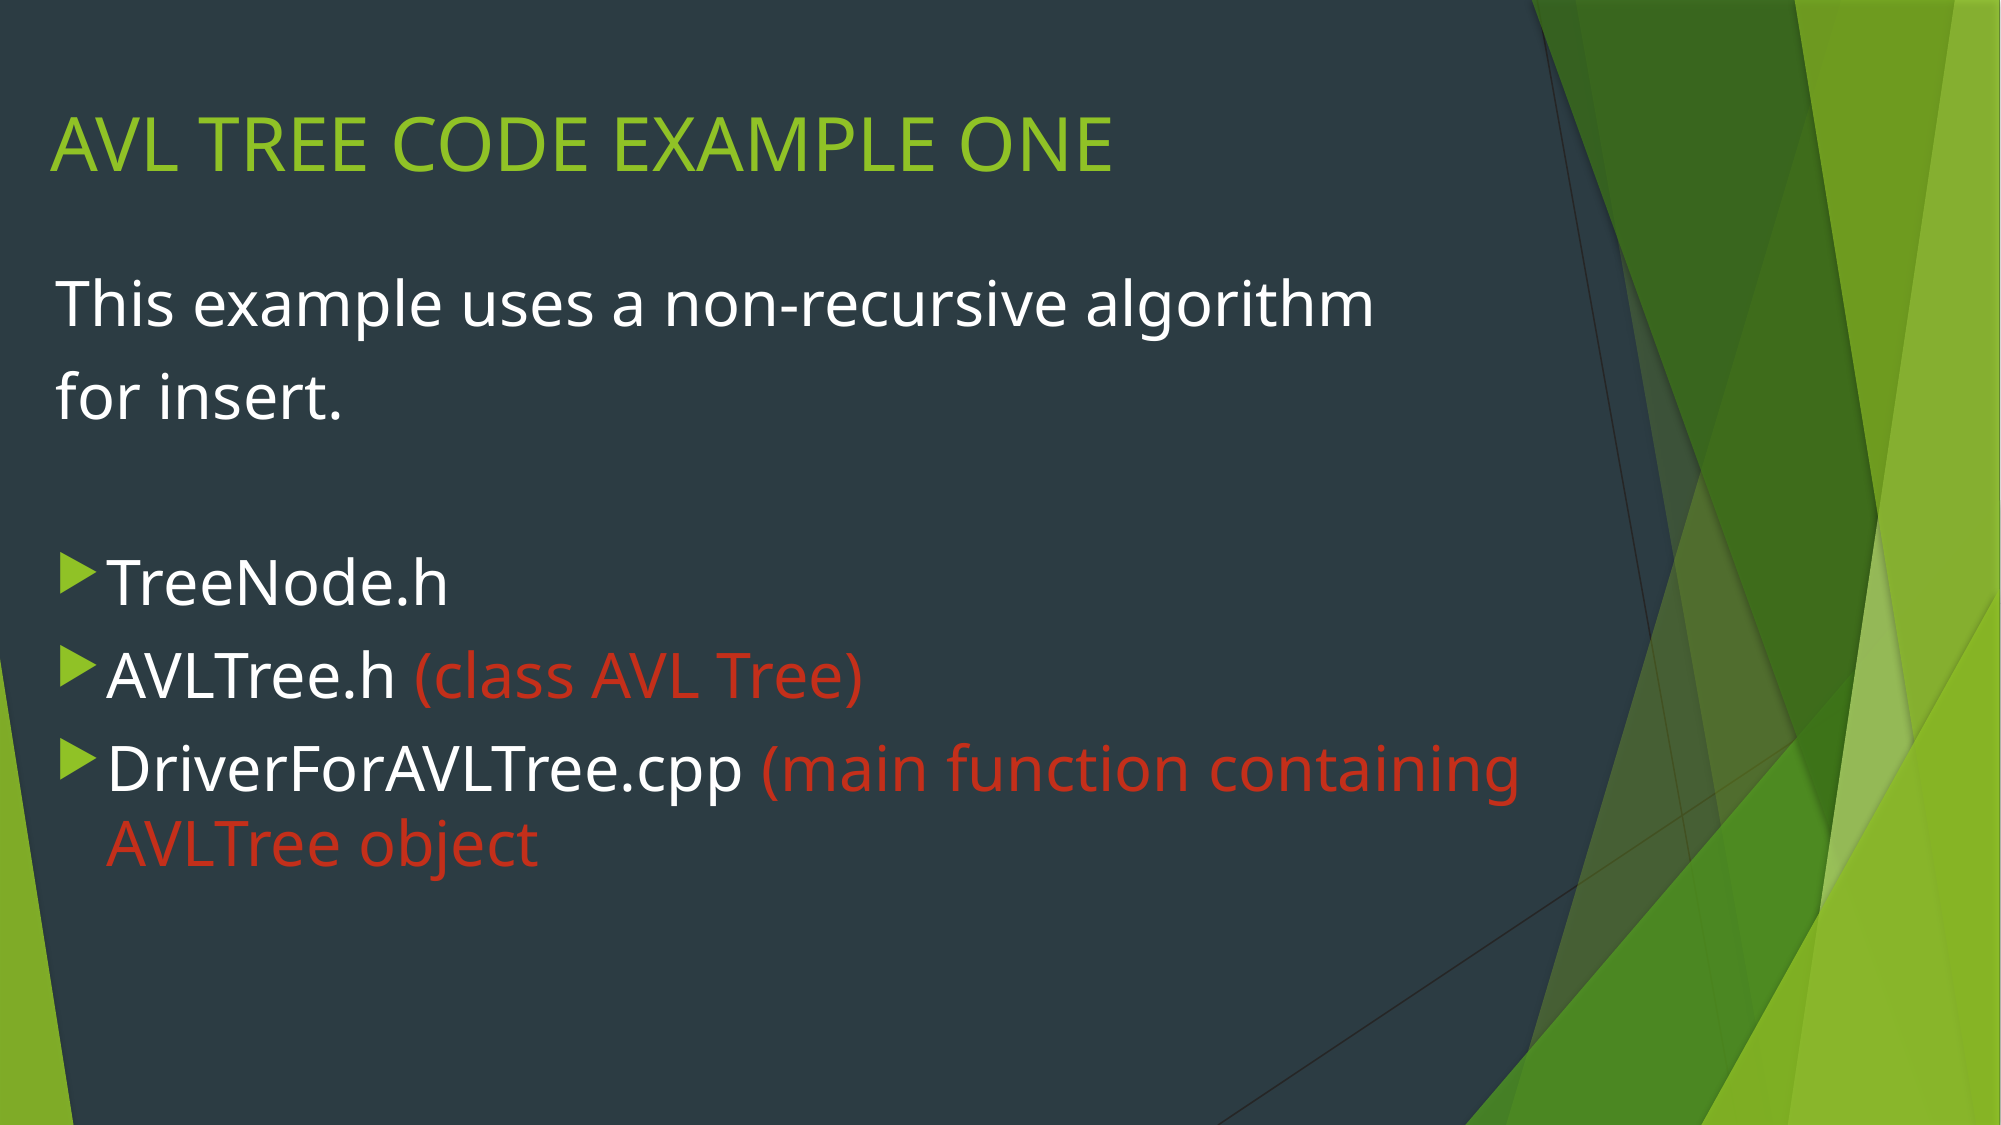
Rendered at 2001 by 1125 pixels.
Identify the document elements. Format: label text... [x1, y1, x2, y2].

list This example uses a non-recursive algorithm for insert. TreeNode.h AVLTree.h (class AVL Tree) DriverForAVLTree.cpp (main function containing AVLTree object [40, 255, 1751, 893]
title AVL TREE CODE EXAMPLE ONE [35, 32, 1446, 250]
